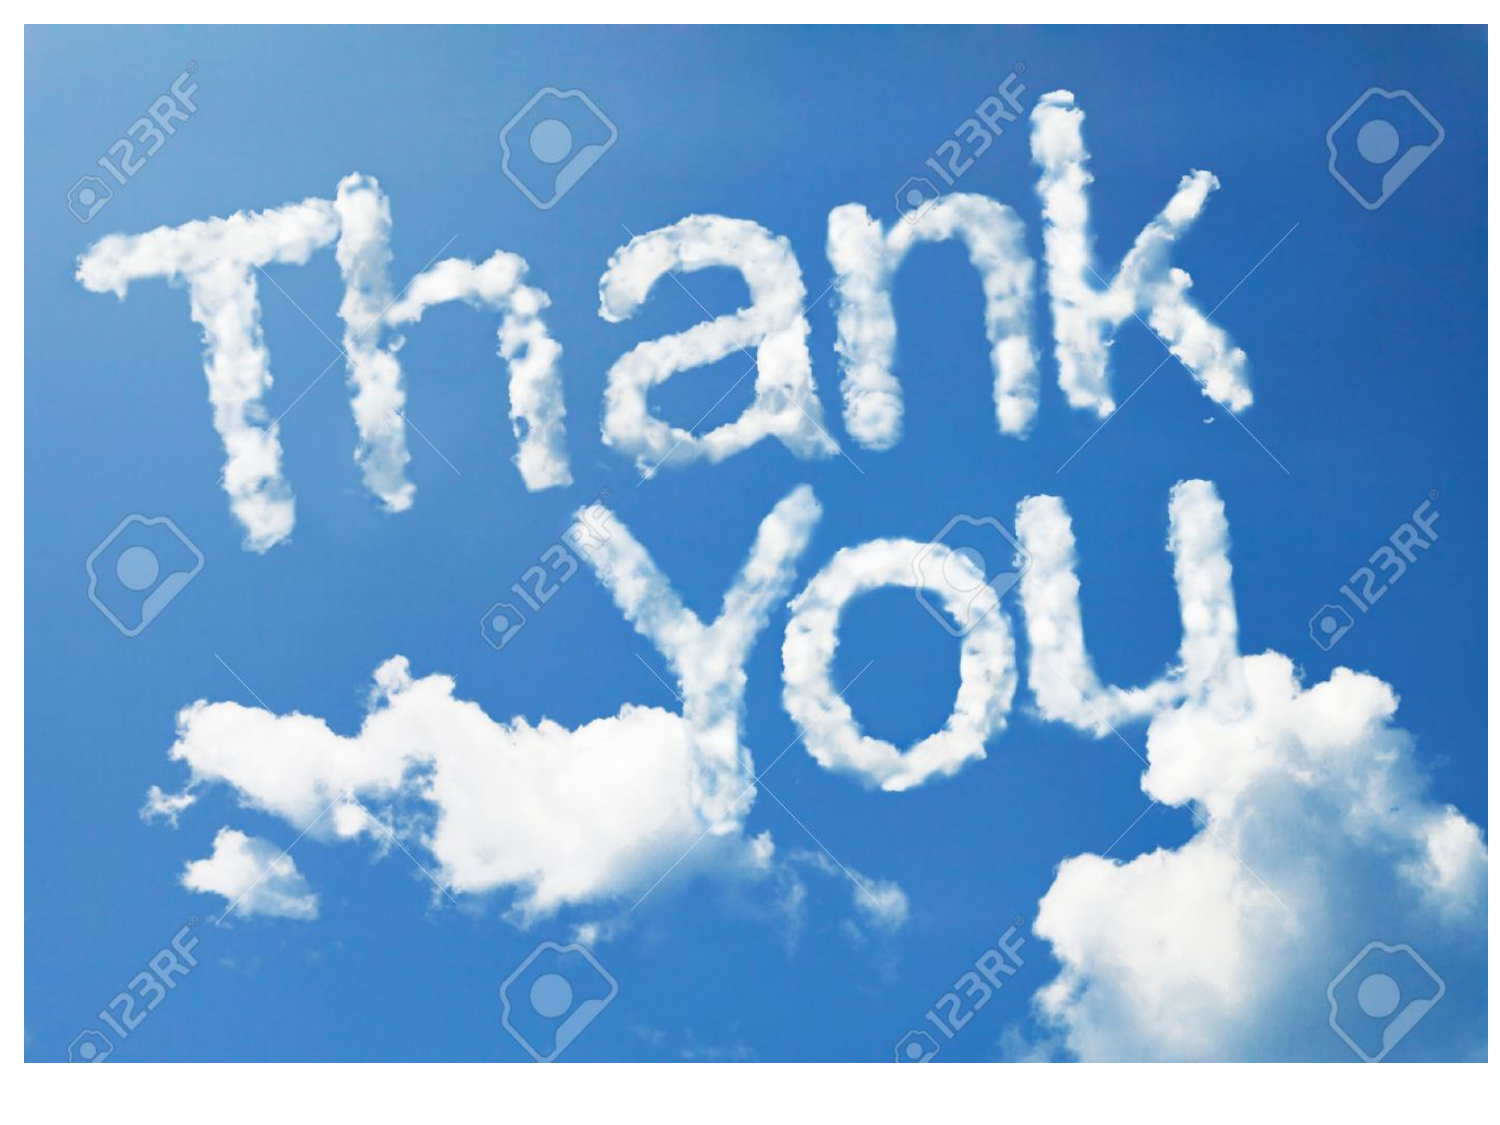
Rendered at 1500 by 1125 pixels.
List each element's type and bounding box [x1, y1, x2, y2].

list [24, 24, 1488, 1063]
